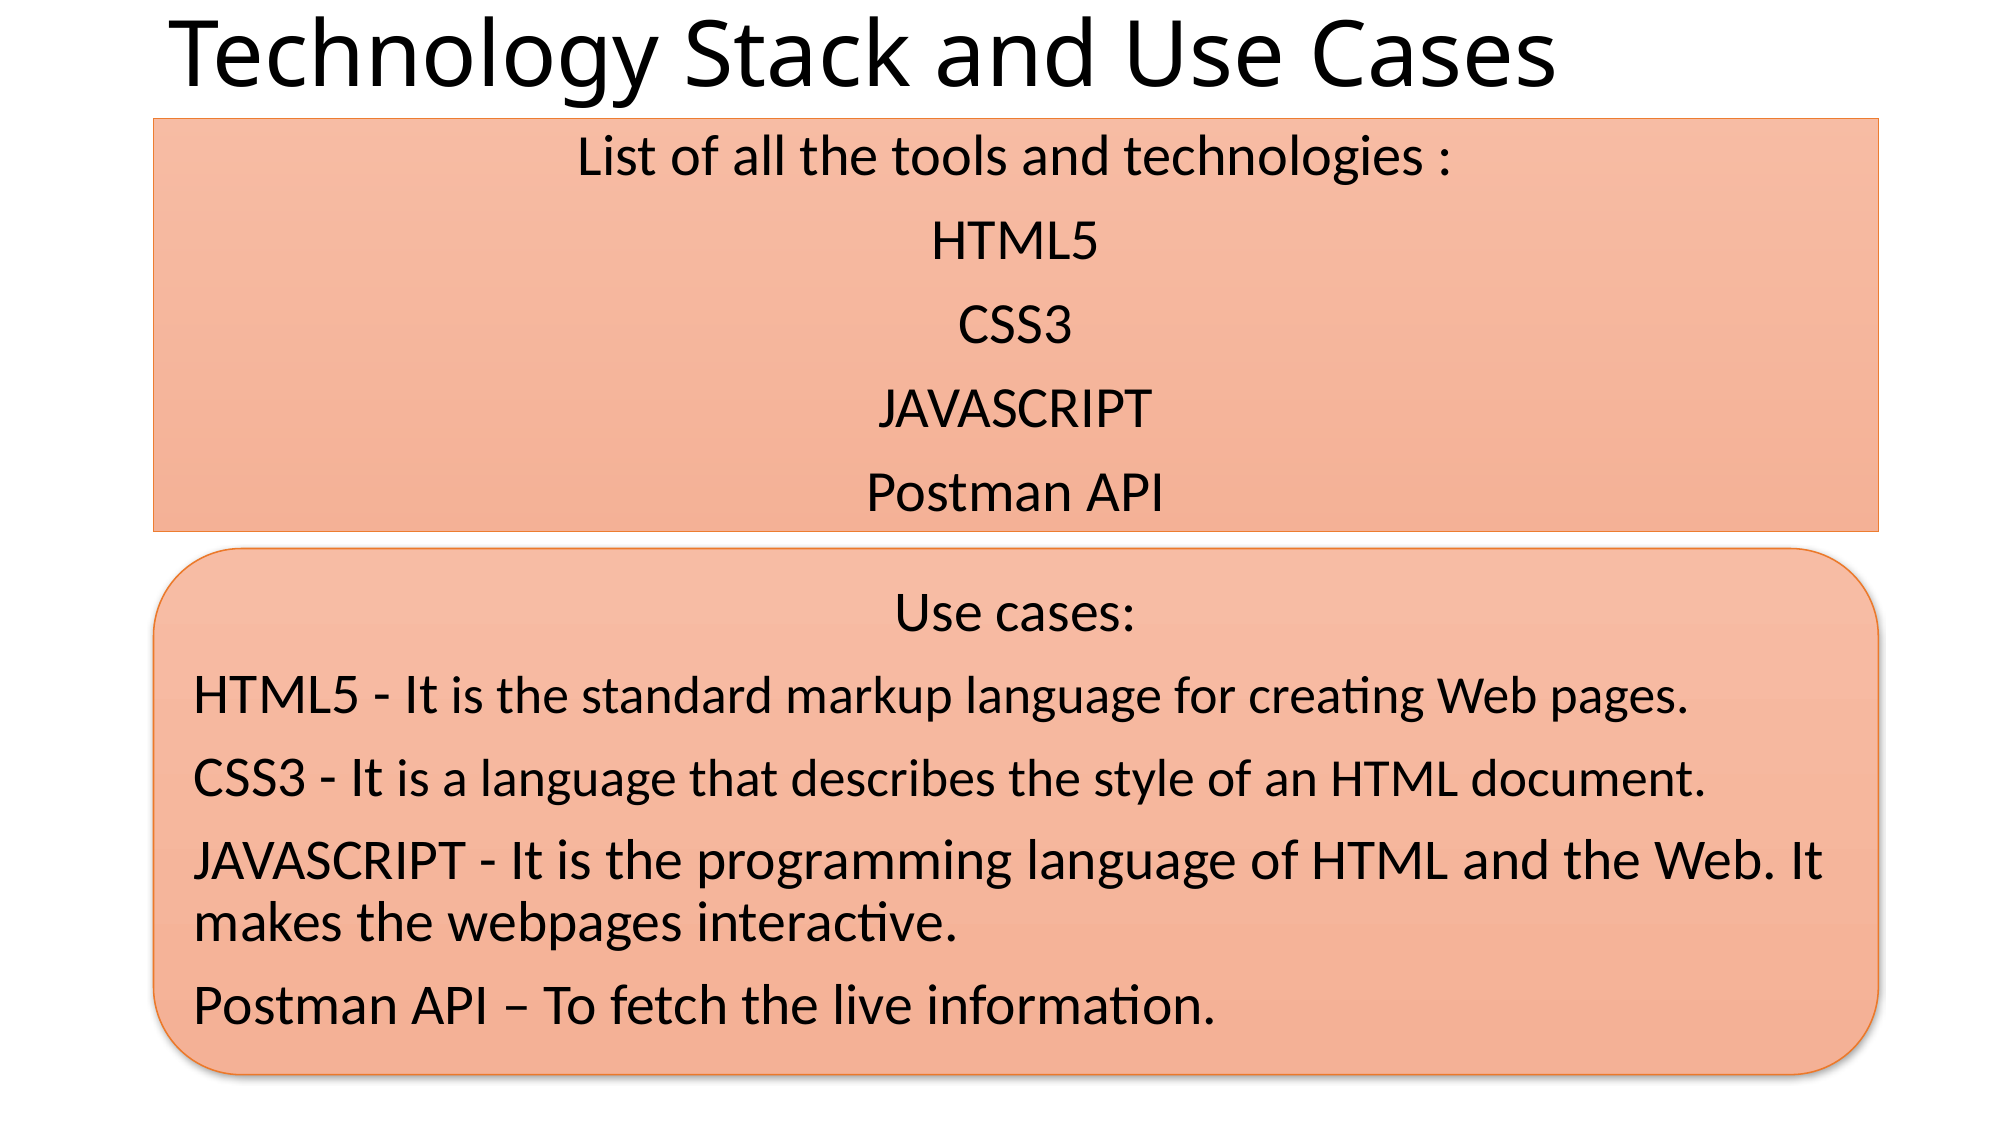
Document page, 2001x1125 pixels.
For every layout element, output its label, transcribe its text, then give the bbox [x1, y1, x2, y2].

text_box List of all the tools and technologies : HTML5 CSS3 JAVASCRIPT Postman API [153, 118, 1879, 532]
text_box Technology Stack and Use Cases [153, 0, 1879, 118]
text_box Use cases: HTML5 - It is the standard markup language for creating Web pages. CSS3 - It is a language that describes the style of an HTML document. JAVASCRIPT - It is the programming language of HTML and the Web. It makes the webpages interactive. Postman API – To fetch the live information. [152, 547, 1880, 1076]
